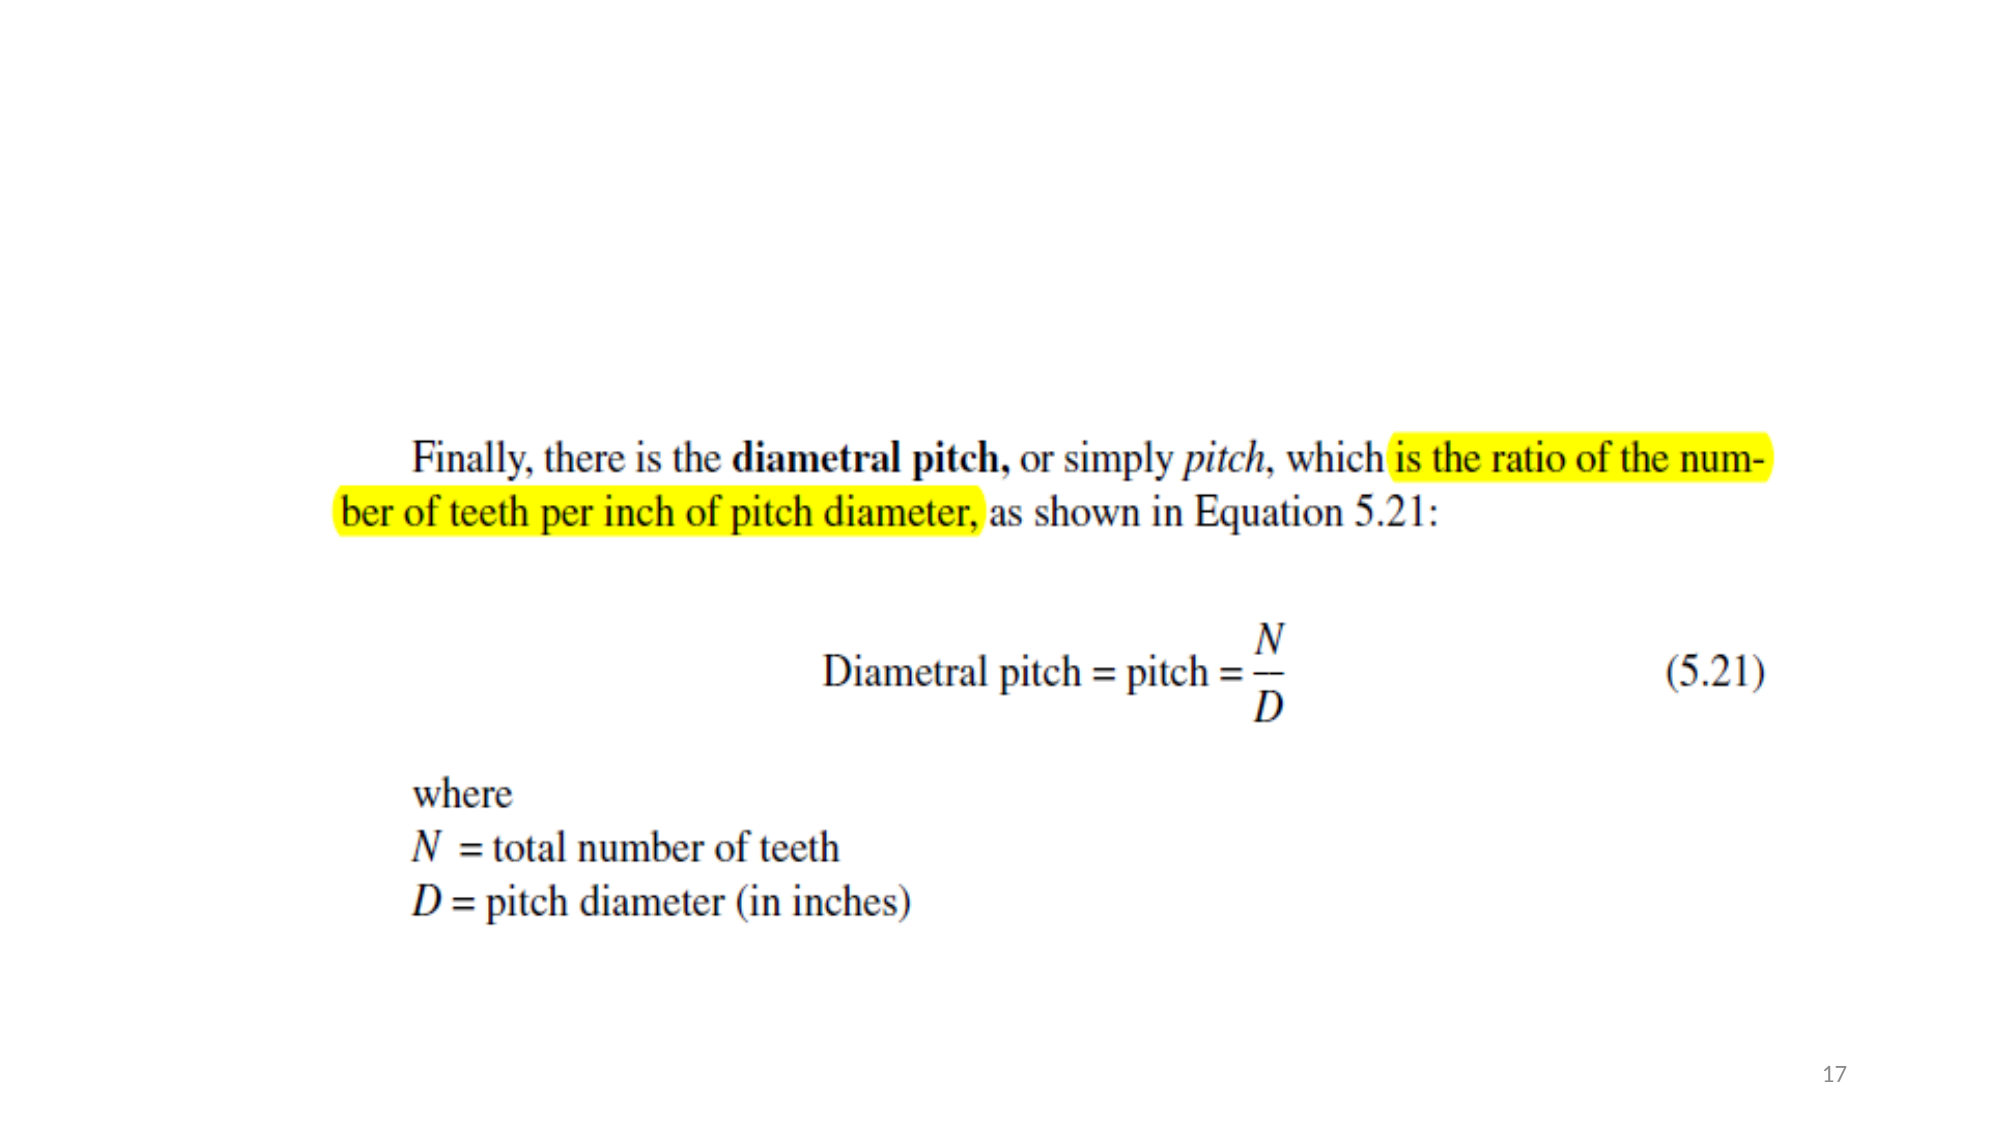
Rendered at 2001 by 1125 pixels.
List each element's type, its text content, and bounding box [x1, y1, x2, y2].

slide_number 17 [1412, 1042, 1863, 1103]
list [317, 423, 1789, 941]
